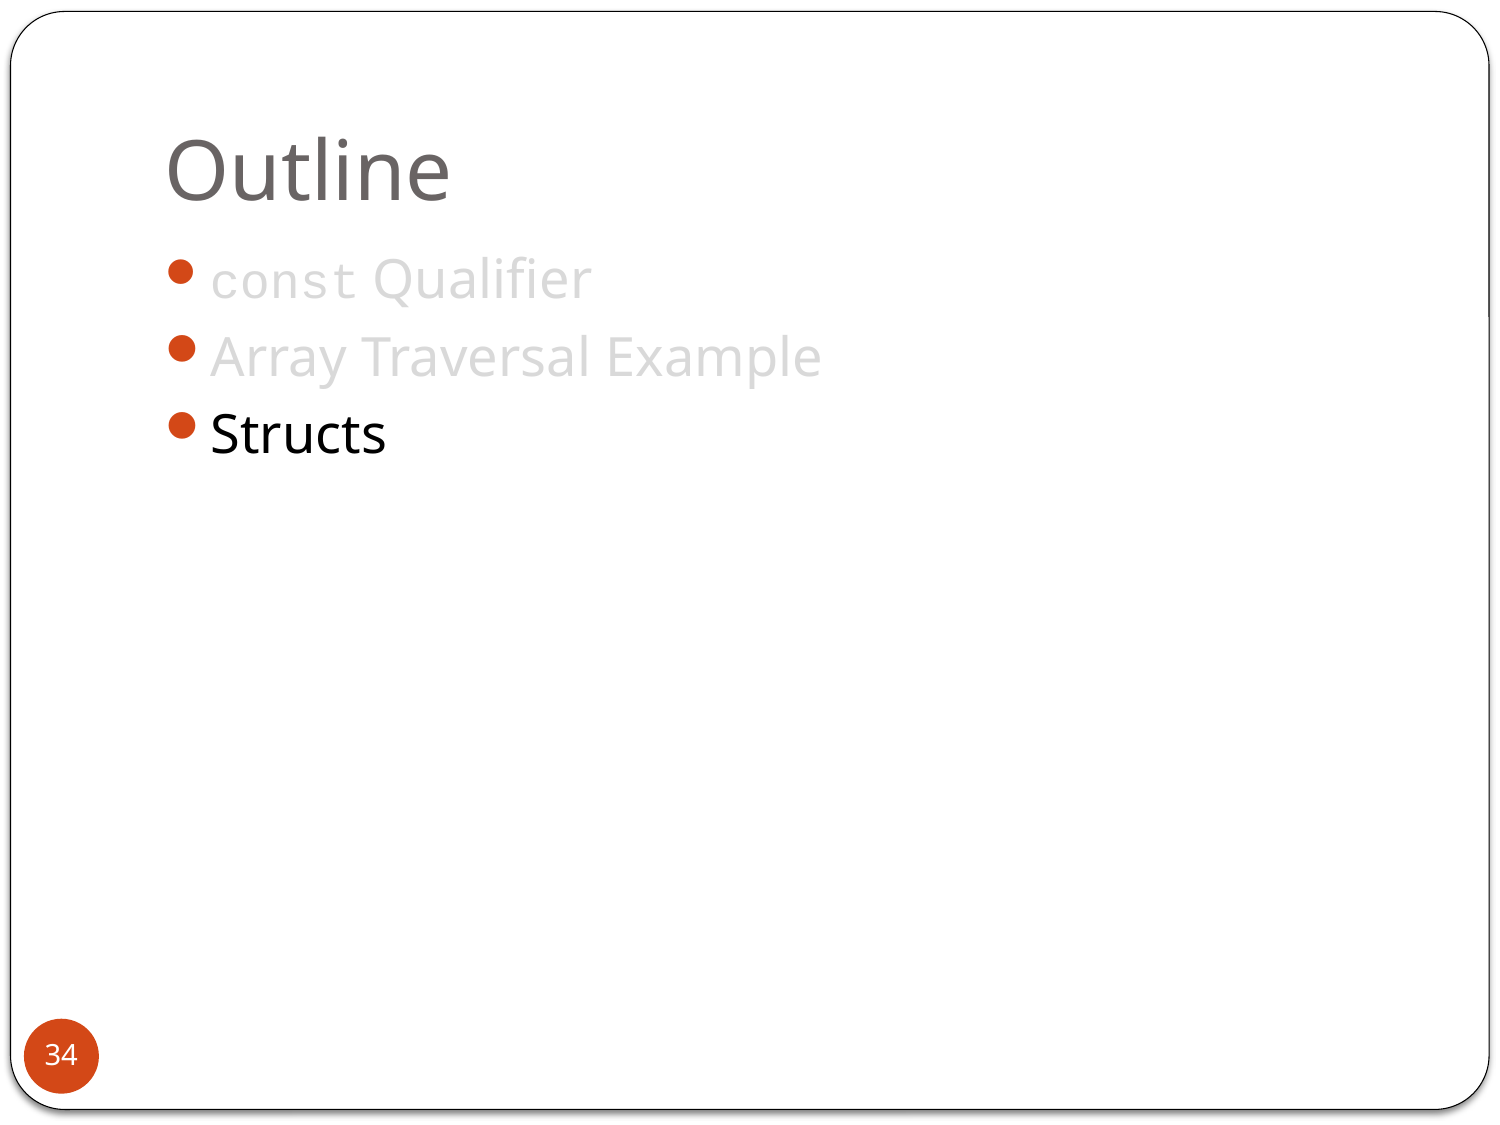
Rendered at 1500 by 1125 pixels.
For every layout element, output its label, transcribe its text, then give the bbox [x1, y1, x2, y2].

list const Qualifier Array Traversal Example Structs [150, 237, 1425, 988]
title Outline [150, 45, 1425, 233]
slide_number 34 [23, 1018, 99, 1094]
